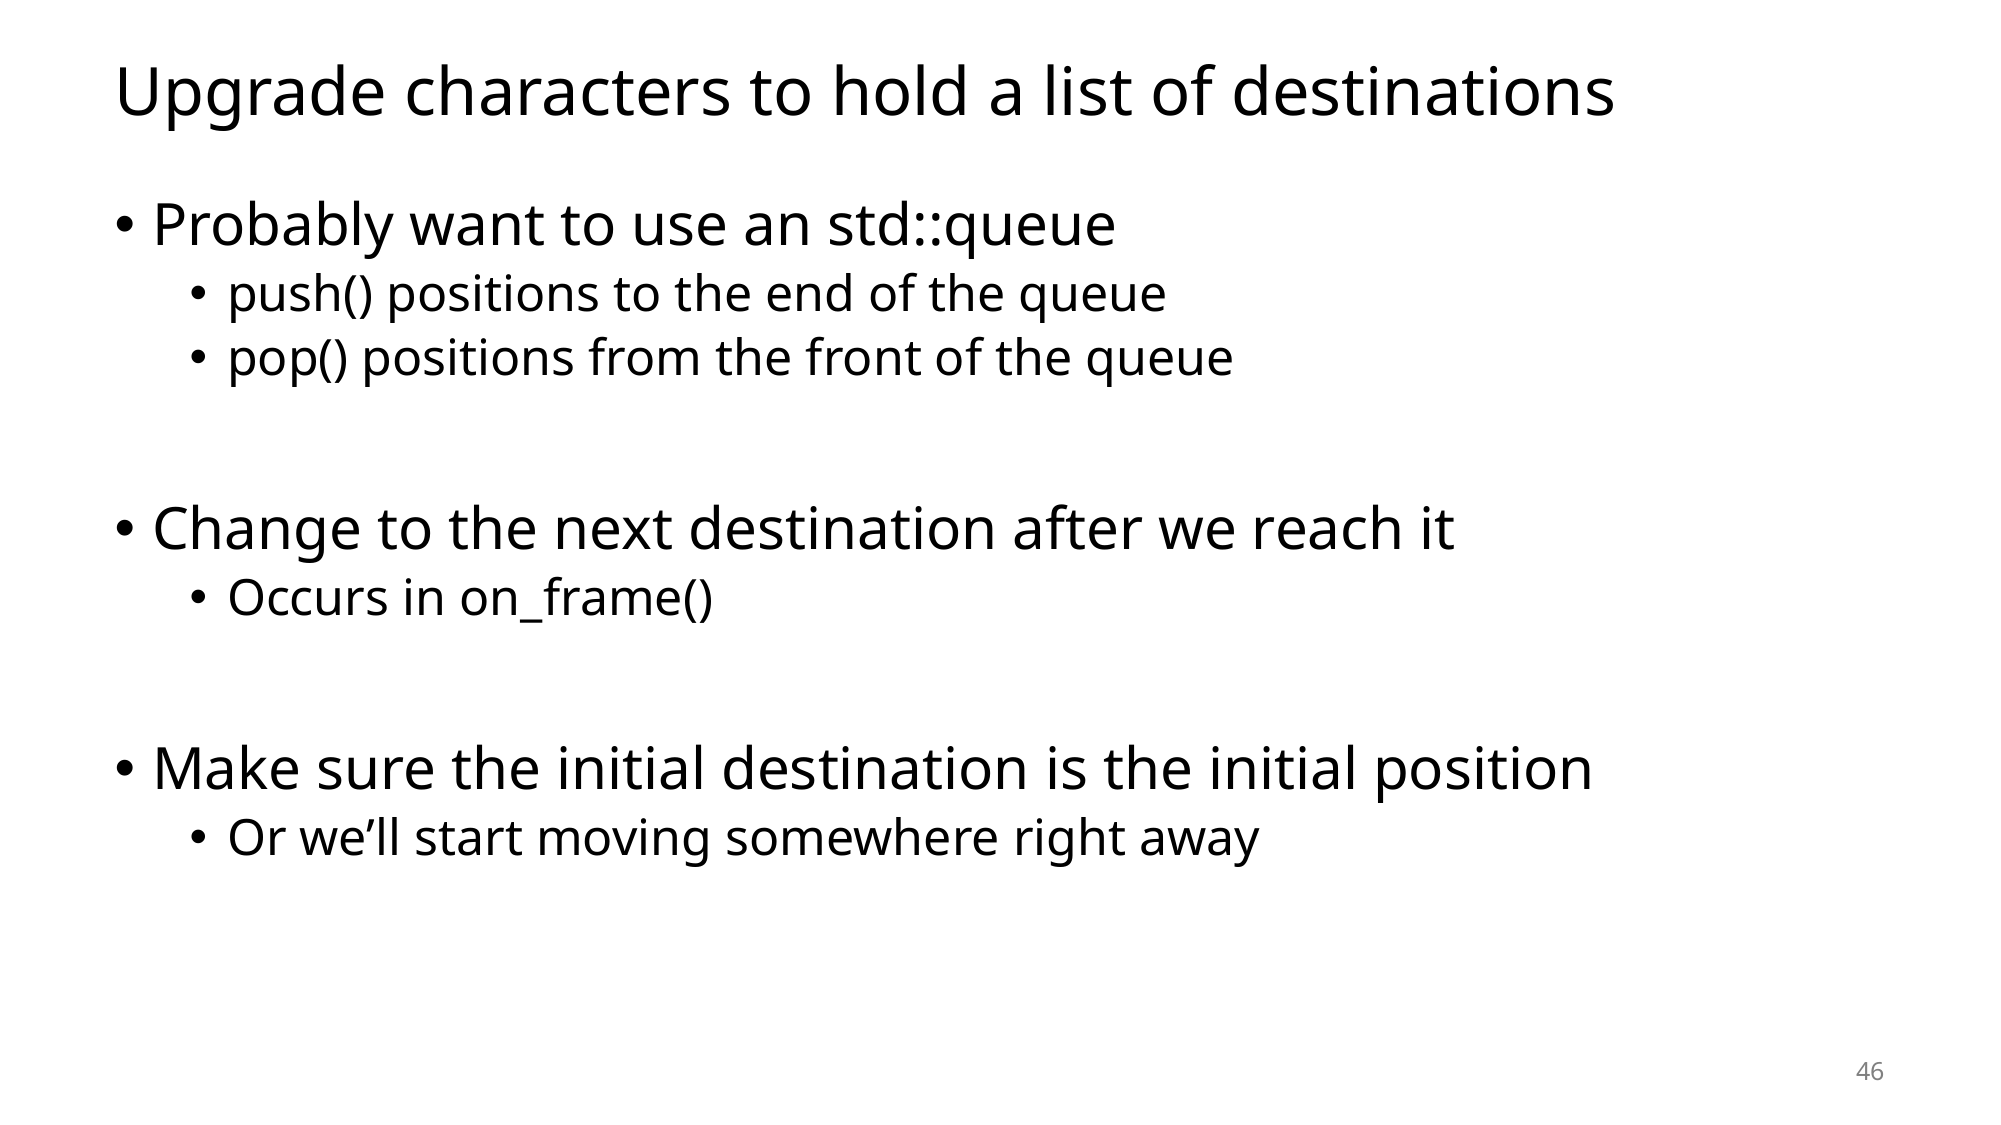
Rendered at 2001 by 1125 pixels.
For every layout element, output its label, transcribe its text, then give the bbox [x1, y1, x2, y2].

slide_number 46 [1749, 1042, 1900, 1103]
list Probably want to use an std::queue push() positions to the end of the queue pop() positions from the front of the queue Change to the next destination after we reach it Occurs in on_frame() Make sure the initial destination is the initial position Or we’ll start moving somewhere right away [99, 187, 1900, 1013]
title Upgrade characters to hold a list of destinations [99, 37, 1900, 150]
